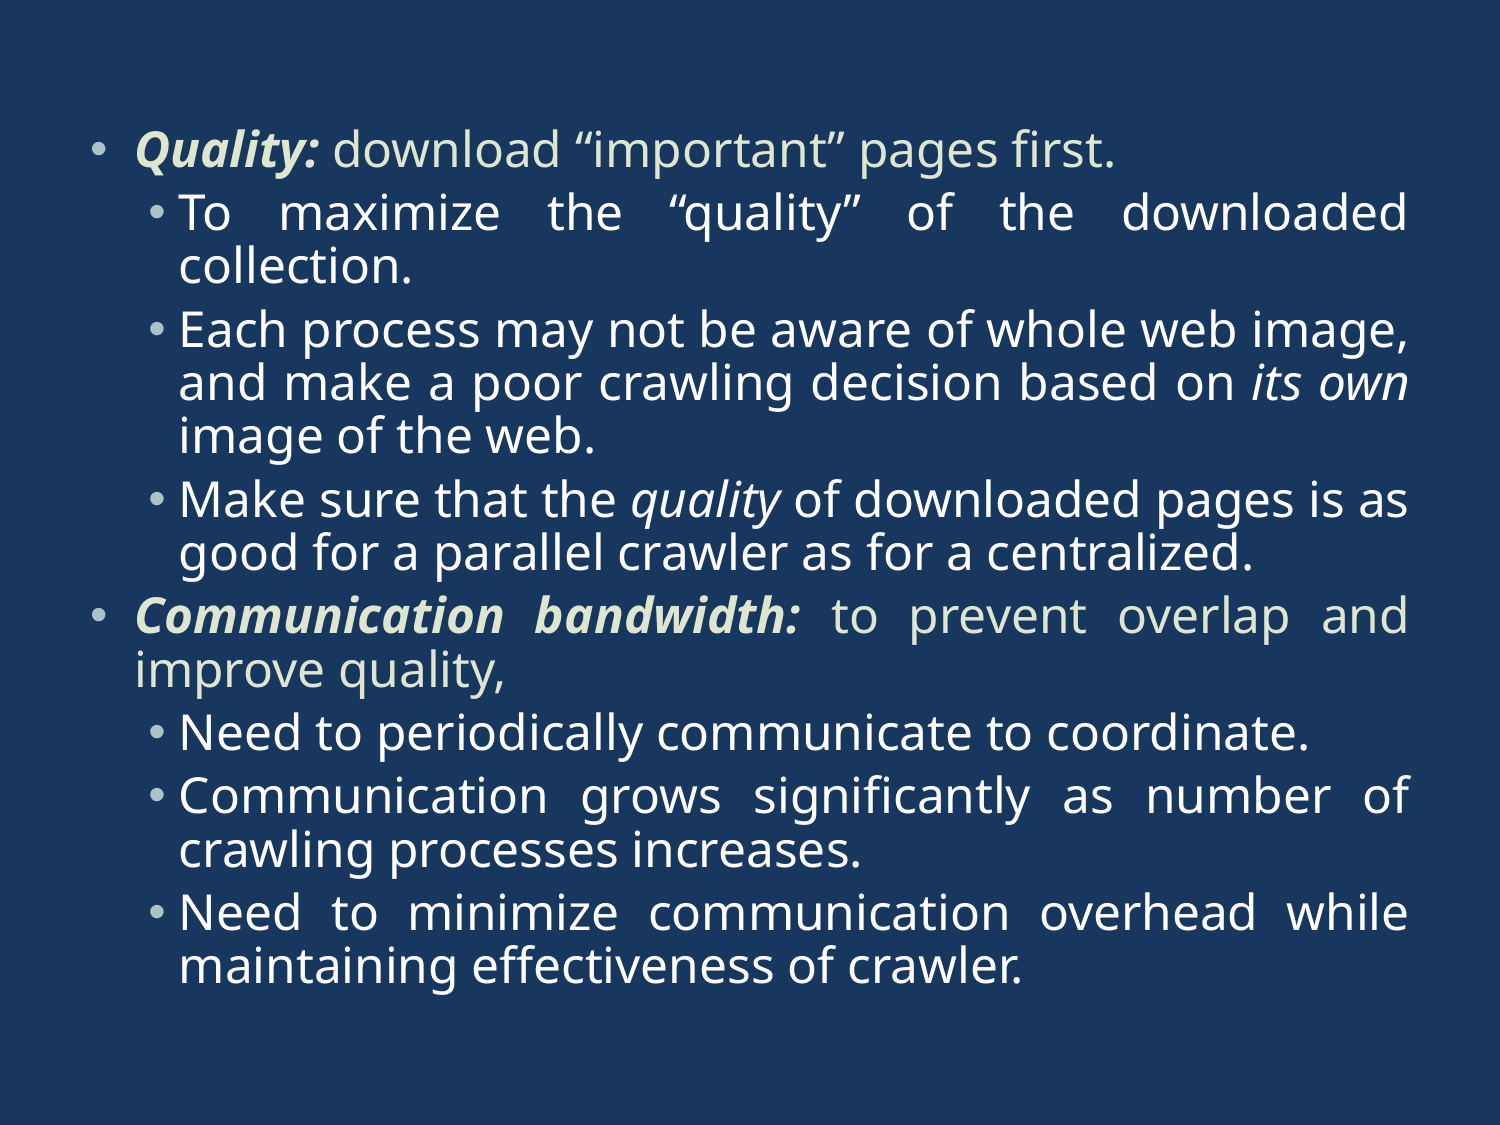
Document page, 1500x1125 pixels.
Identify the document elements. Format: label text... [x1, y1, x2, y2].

text_box Quality: download “important” pages first. To maximize the “quality” of the downloaded collection. Each process may not be aware of whole web image, and make a poor crawling decision based on its own image of the web. Make sure that the quality of downloaded pages is as good for a parallel crawler as for a centralized. Communication bandwidth: to prevent overlap and improve quality, Need to periodically communicate to coordinate. Communication grows significantly as number of crawling processes increases. Need to minimize communication overhead while maintaining effectiveness of crawler. [74, 117, 1425, 1005]
